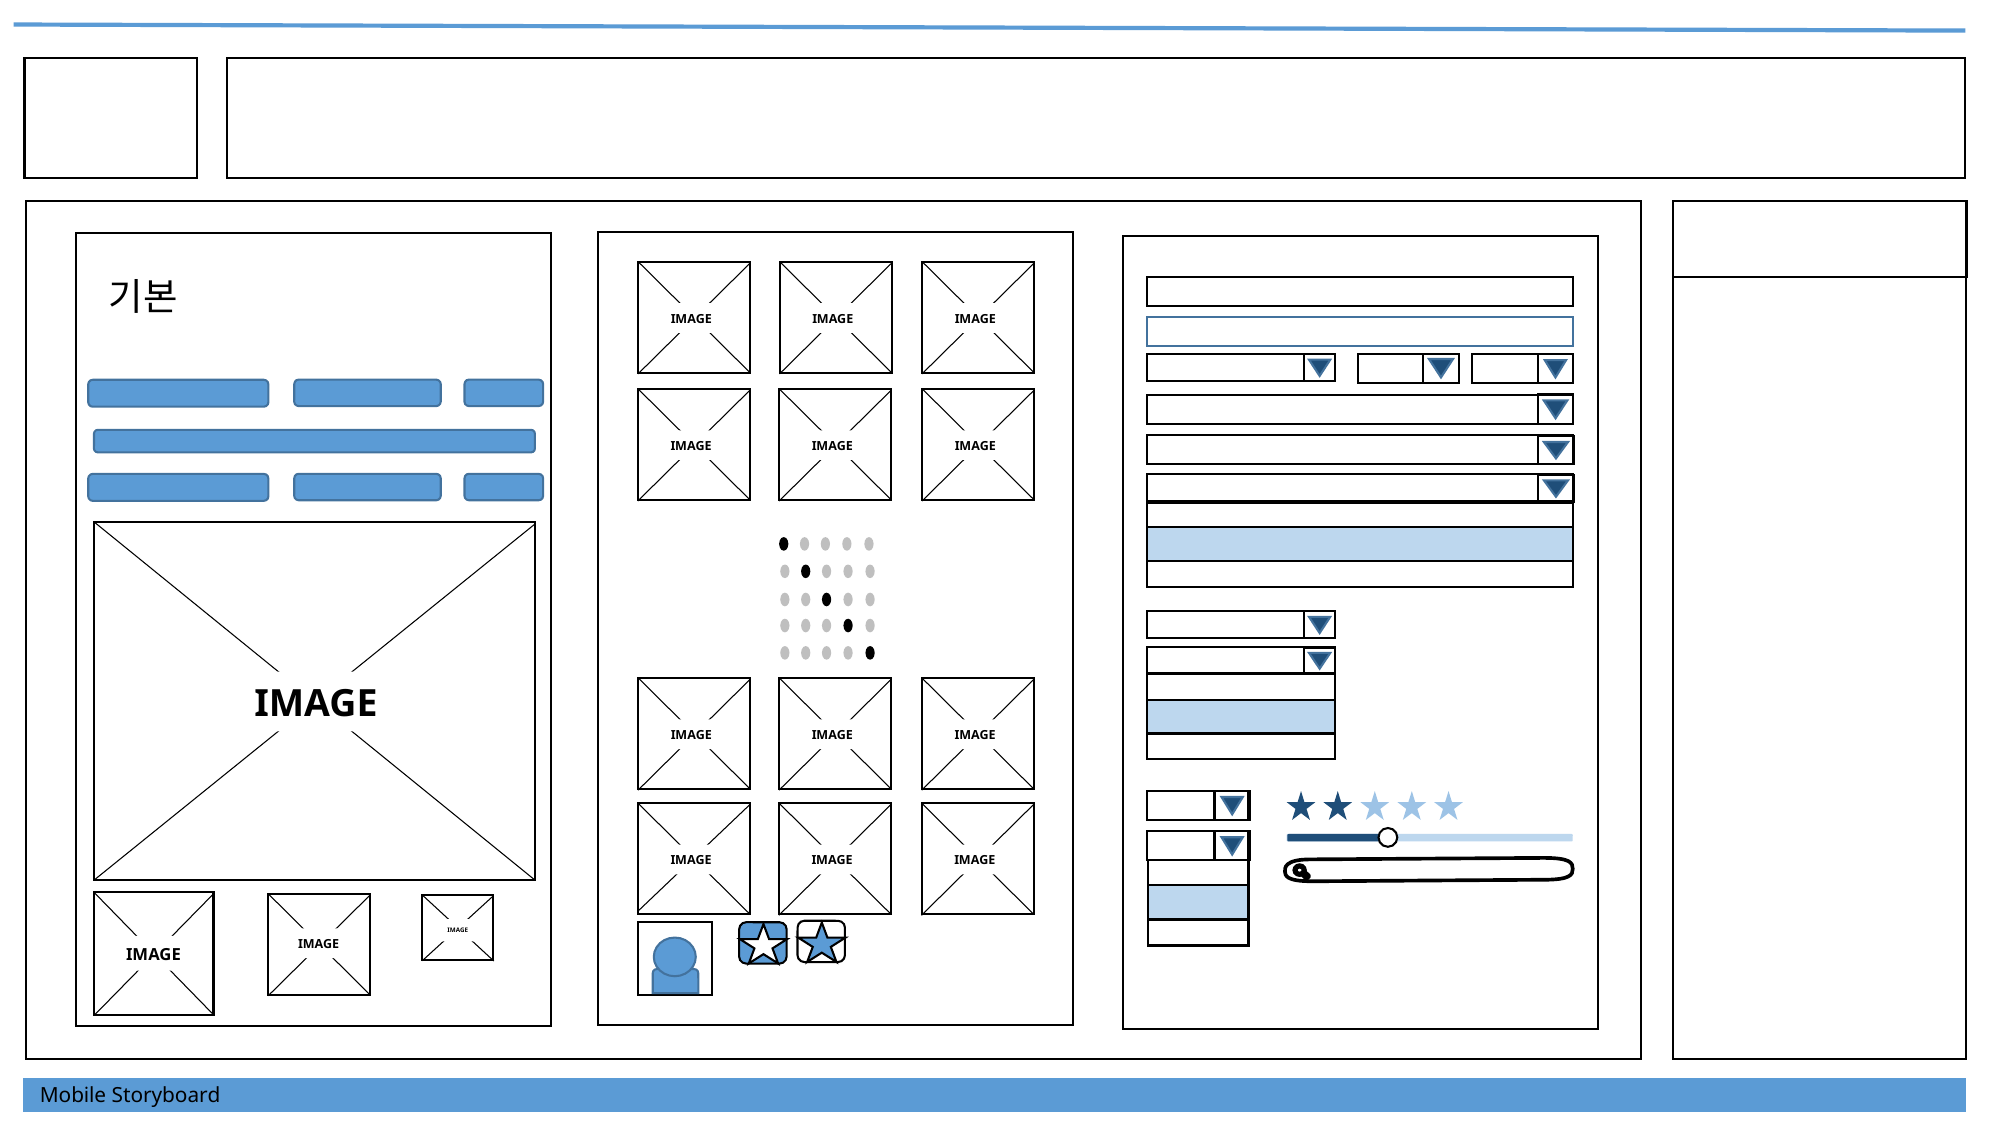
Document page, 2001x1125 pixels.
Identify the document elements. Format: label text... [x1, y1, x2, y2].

text_box [1146, 732, 1336, 760]
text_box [779, 537, 875, 660]
text_box [463, 472, 545, 502]
text_box [1122, 235, 1599, 1030]
text_box [764, 921, 788, 938]
text_box [1357, 787, 1393, 823]
text_box [1146, 353, 1303, 382]
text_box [779, 677, 892, 791]
text_box [1146, 316, 1574, 347]
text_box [1295, 865, 1307, 878]
text_box [1431, 787, 1467, 823]
text_box [1146, 646, 1303, 673]
text_box [1146, 276, 1574, 307]
text_box [87, 472, 270, 502]
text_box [13, 24, 1966, 31]
text_box [1146, 434, 1574, 465]
text_box [597, 231, 1074, 1026]
text_box [25, 200, 1642, 1060]
text_box [637, 921, 713, 996]
text_box [796, 939, 811, 964]
text_box [1394, 787, 1430, 823]
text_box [1538, 394, 1573, 424]
text_box [750, 956, 777, 965]
text_box [1146, 699, 1336, 732]
text_box [1377, 826, 1399, 848]
text_box [1146, 526, 1574, 560]
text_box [921, 261, 1035, 374]
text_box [1303, 611, 1336, 639]
text_box [1672, 200, 1968, 278]
text_box [833, 940, 846, 963]
text_box [92, 428, 536, 454]
text_box [1427, 357, 1455, 380]
text_box [23, 57, 198, 179]
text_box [637, 261, 751, 374]
text_box [87, 378, 270, 408]
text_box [1538, 474, 1574, 502]
text_box 기본 [94, 266, 535, 326]
text_box [1398, 832, 1574, 843]
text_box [637, 802, 750, 915]
text_box [1146, 610, 1303, 639]
text_box [235, 1078, 1966, 1112]
text_box [1357, 353, 1422, 384]
text_box [775, 941, 788, 965]
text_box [1303, 354, 1336, 382]
text_box [1283, 856, 1574, 883]
text_box [738, 921, 763, 938]
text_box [921, 802, 1034, 916]
text_box Mobile Storyboard [25, 1074, 235, 1114]
text_box [1146, 790, 1213, 821]
text_box [808, 955, 836, 964]
text_box [293, 378, 442, 408]
text_box [738, 940, 752, 965]
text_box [93, 893, 214, 1016]
text_box [736, 921, 791, 966]
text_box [778, 802, 892, 916]
text_box [822, 919, 846, 936]
text_box [463, 378, 545, 408]
text_box [226, 57, 1966, 179]
text_box [796, 919, 821, 936]
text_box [422, 896, 493, 961]
text_box [651, 968, 700, 995]
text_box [93, 523, 535, 881]
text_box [1214, 790, 1250, 820]
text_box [637, 388, 750, 502]
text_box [637, 677, 751, 791]
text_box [1148, 859, 1249, 946]
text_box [1537, 354, 1573, 383]
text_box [779, 261, 892, 374]
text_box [1538, 436, 1574, 464]
text_box [1672, 278, 1967, 1060]
text_box [1320, 787, 1356, 823]
text_box [1146, 560, 1574, 588]
text_box [794, 919, 849, 965]
text_box [1422, 353, 1460, 384]
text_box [1303, 647, 1336, 674]
text_box [1146, 673, 1336, 699]
text_box [1286, 832, 1378, 843]
text_box [75, 232, 552, 1027]
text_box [921, 677, 1034, 791]
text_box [779, 388, 892, 502]
text_box [1146, 830, 1213, 861]
text_box [1146, 500, 1574, 526]
text_box [1471, 353, 1537, 384]
text_box [652, 936, 697, 978]
text_box [1146, 473, 1574, 500]
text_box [1214, 831, 1250, 861]
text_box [268, 893, 371, 996]
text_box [921, 388, 1035, 502]
text_box [1283, 787, 1319, 823]
text_box [293, 472, 442, 502]
text_box [1146, 394, 1537, 425]
